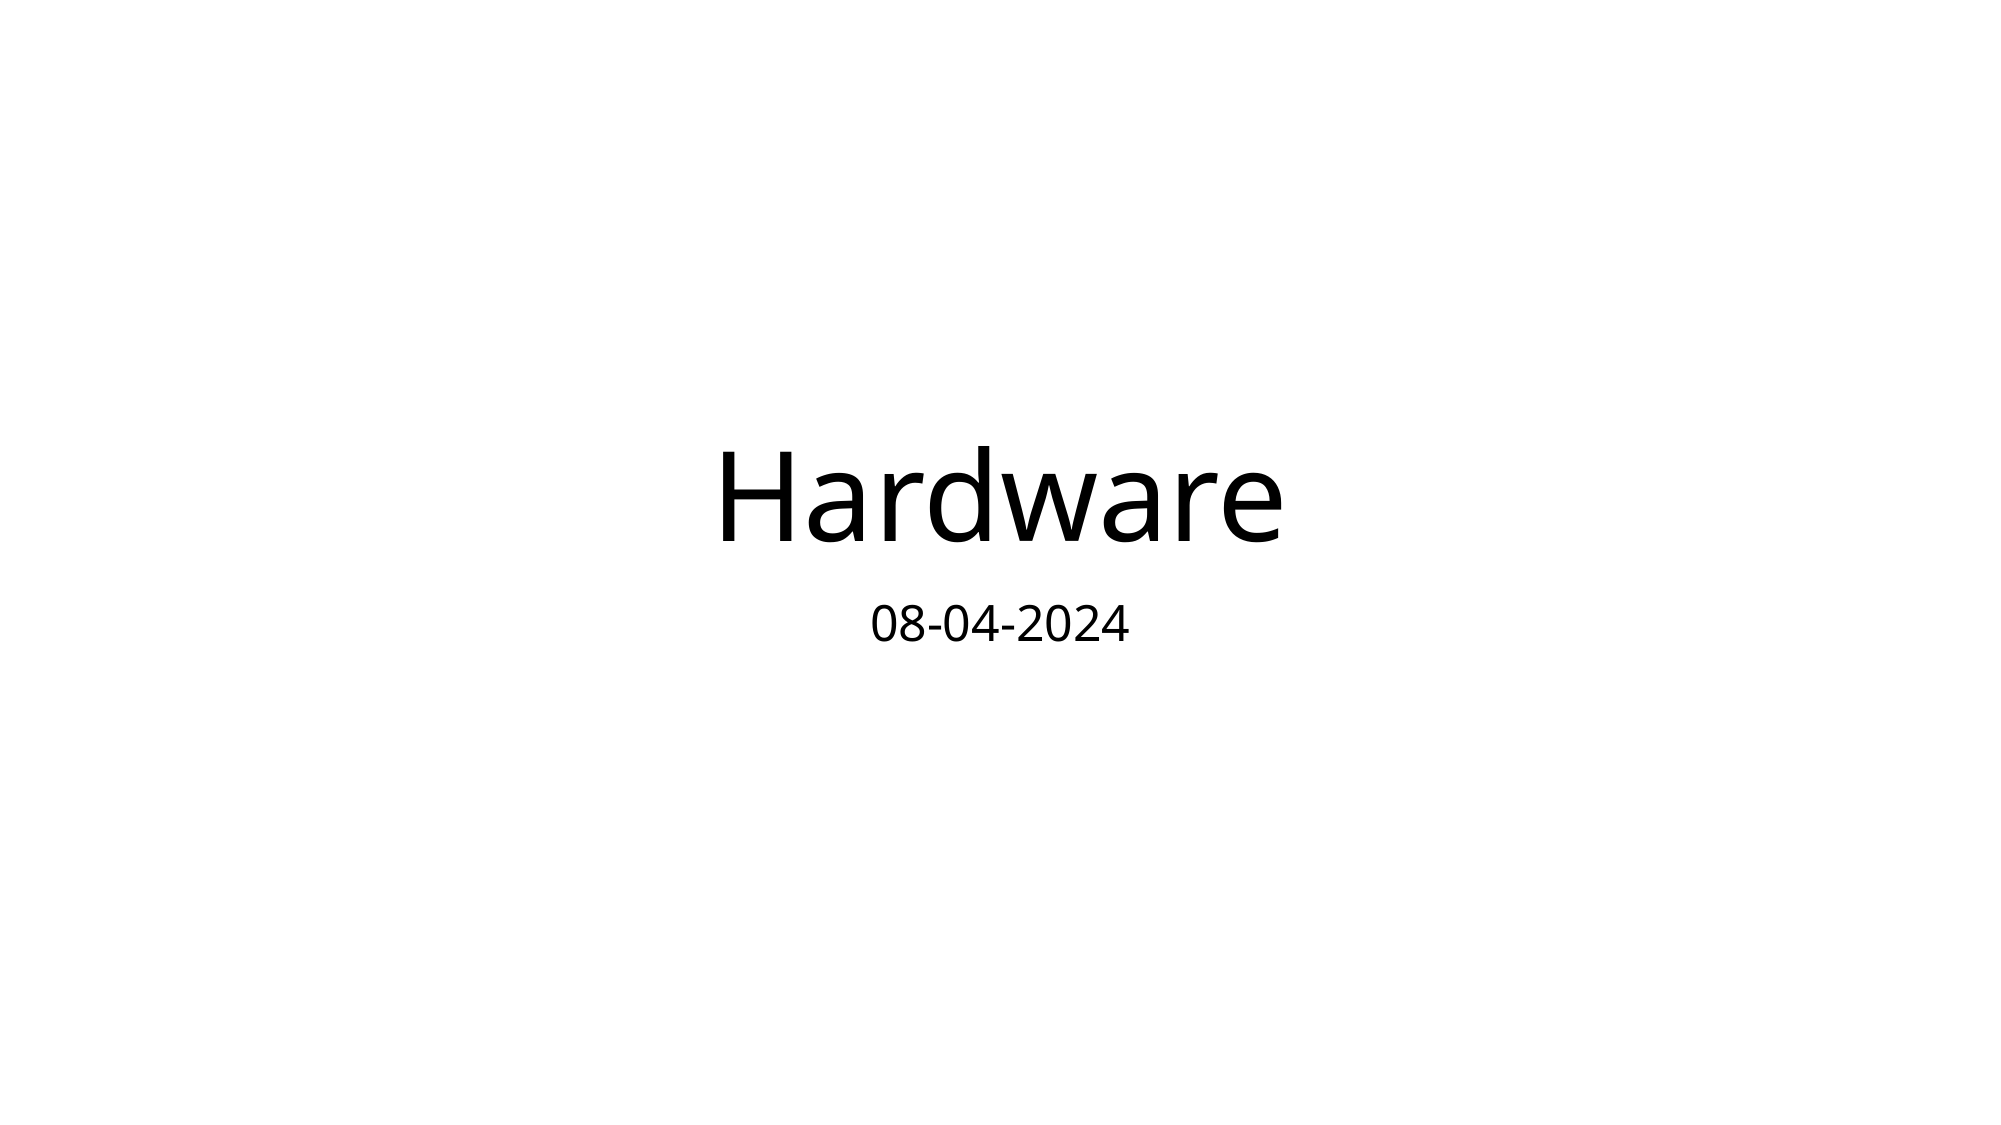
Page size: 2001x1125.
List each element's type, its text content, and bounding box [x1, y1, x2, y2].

subtitle 08-04-2024 [249, 590, 1750, 863]
title Hardware [249, 184, 1750, 576]
